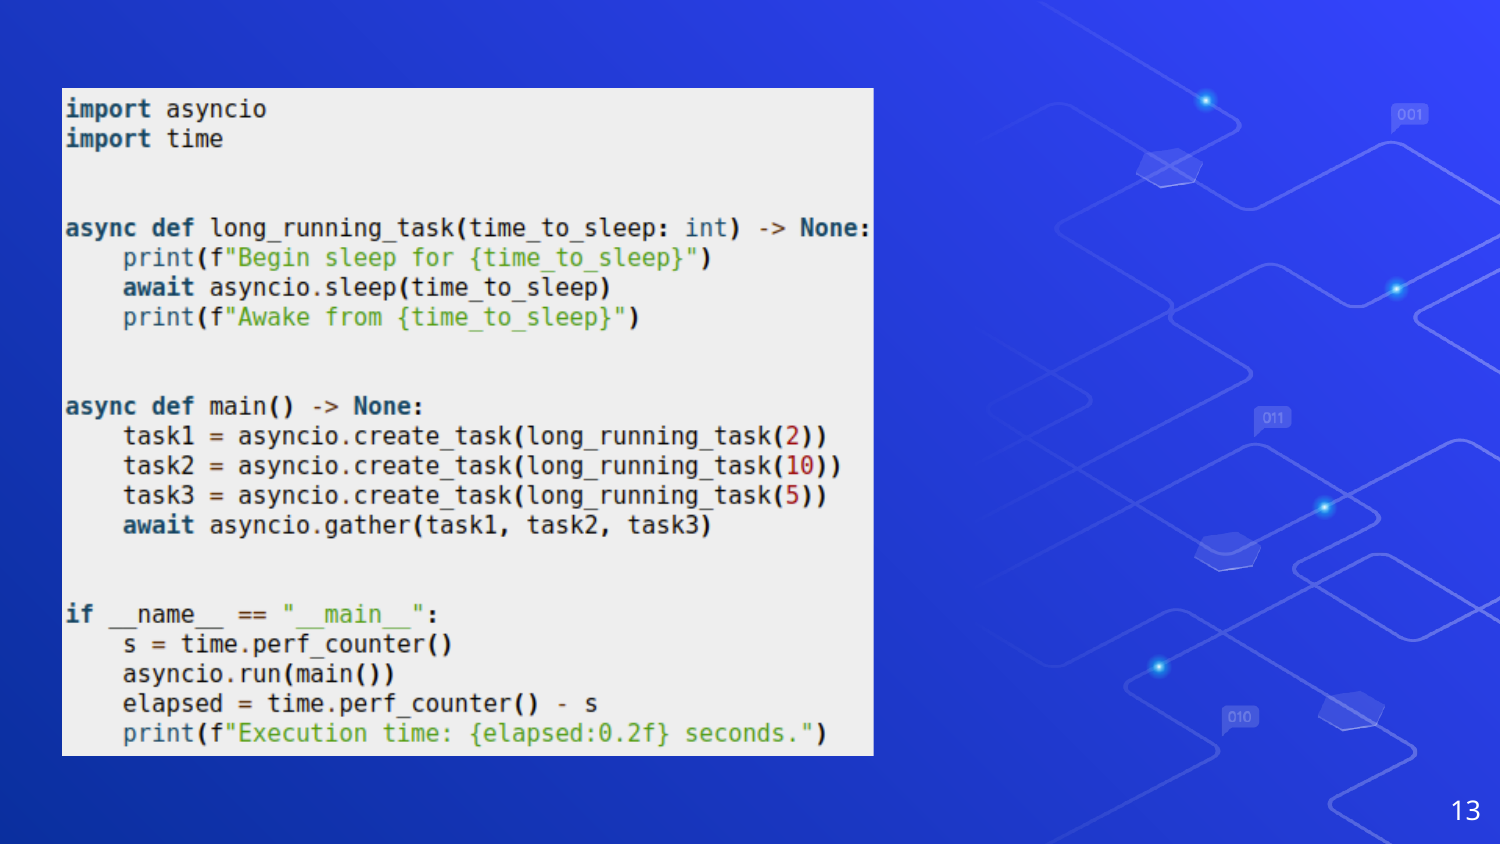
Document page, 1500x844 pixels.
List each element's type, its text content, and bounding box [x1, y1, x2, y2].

slide_number ‹#› [1391, 779, 1482, 844]
picture [0, 0, 1500, 844]
